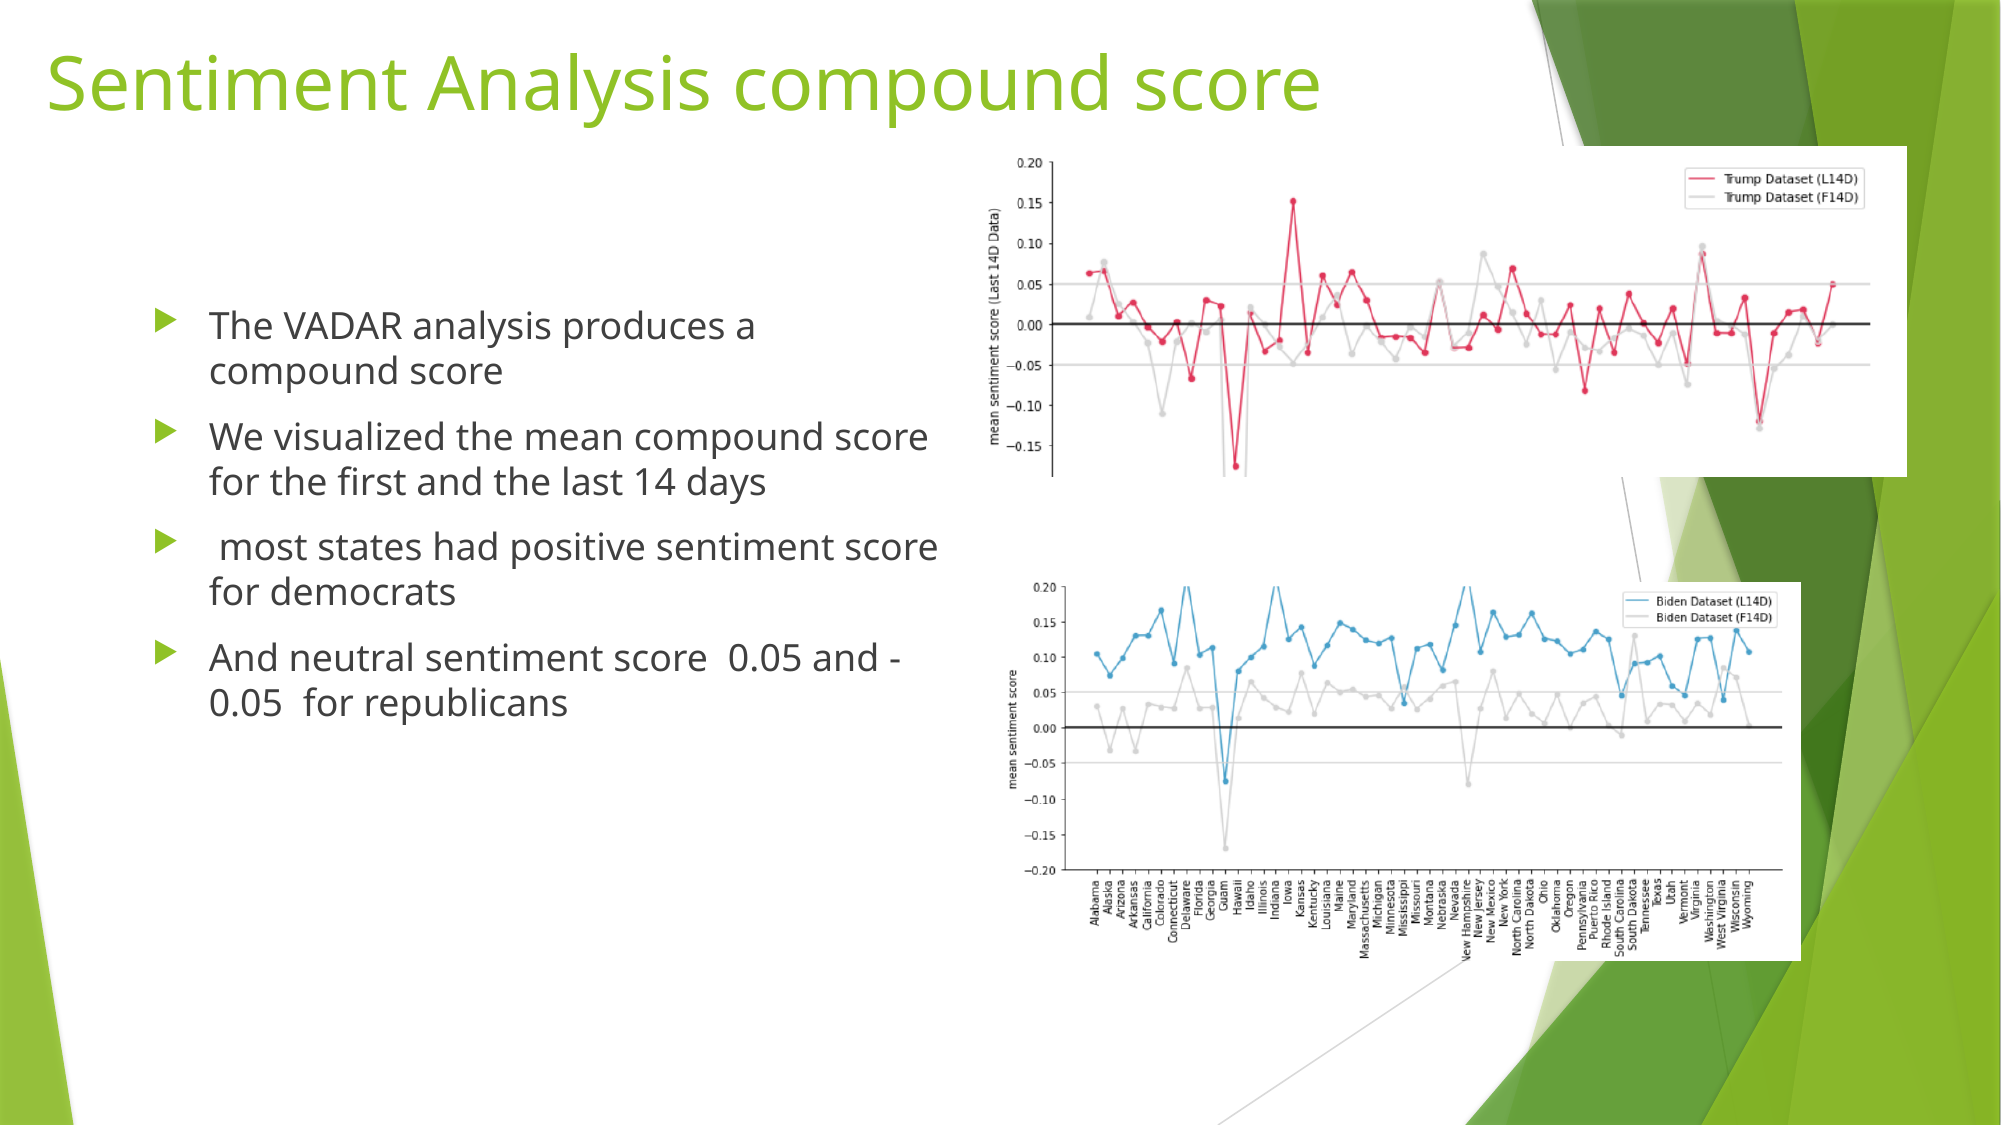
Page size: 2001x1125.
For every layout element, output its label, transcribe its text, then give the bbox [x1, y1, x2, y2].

list The VADAR analysis produces a compound score We visualized the mean compound score for the first and the last 14 days most states had positive sentiment score for democrats And neutral sentiment score 0.05 and -0.05 for republicans [137, 294, 963, 1014]
picture [973, 146, 1907, 478]
picture [990, 581, 1802, 961]
title Sentiment Analysis compound score [31, 28, 1757, 246]
